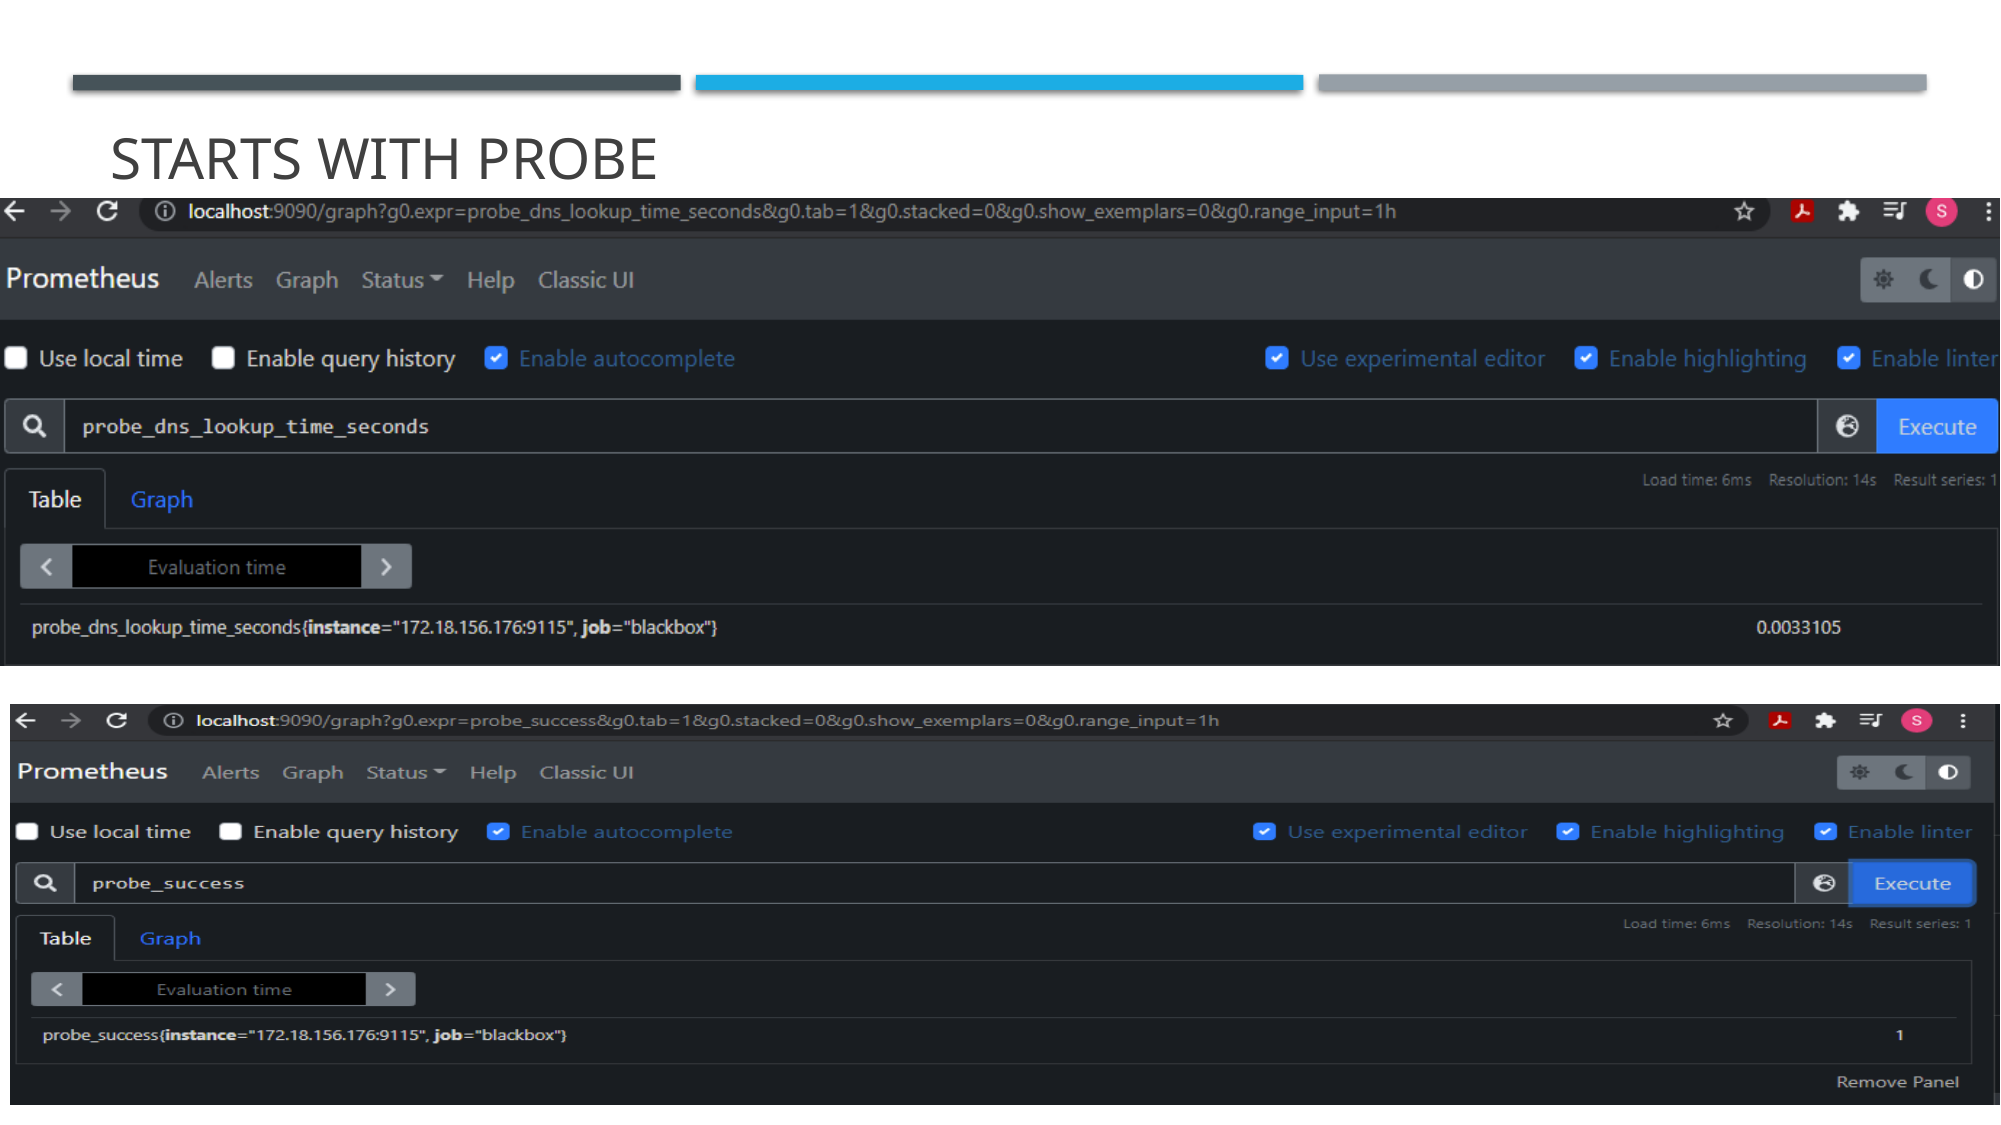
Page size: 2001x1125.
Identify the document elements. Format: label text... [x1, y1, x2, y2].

picture [0, 197, 2000, 667]
title Starts with PROBE [95, 115, 1905, 195]
picture [10, 704, 2000, 1106]
